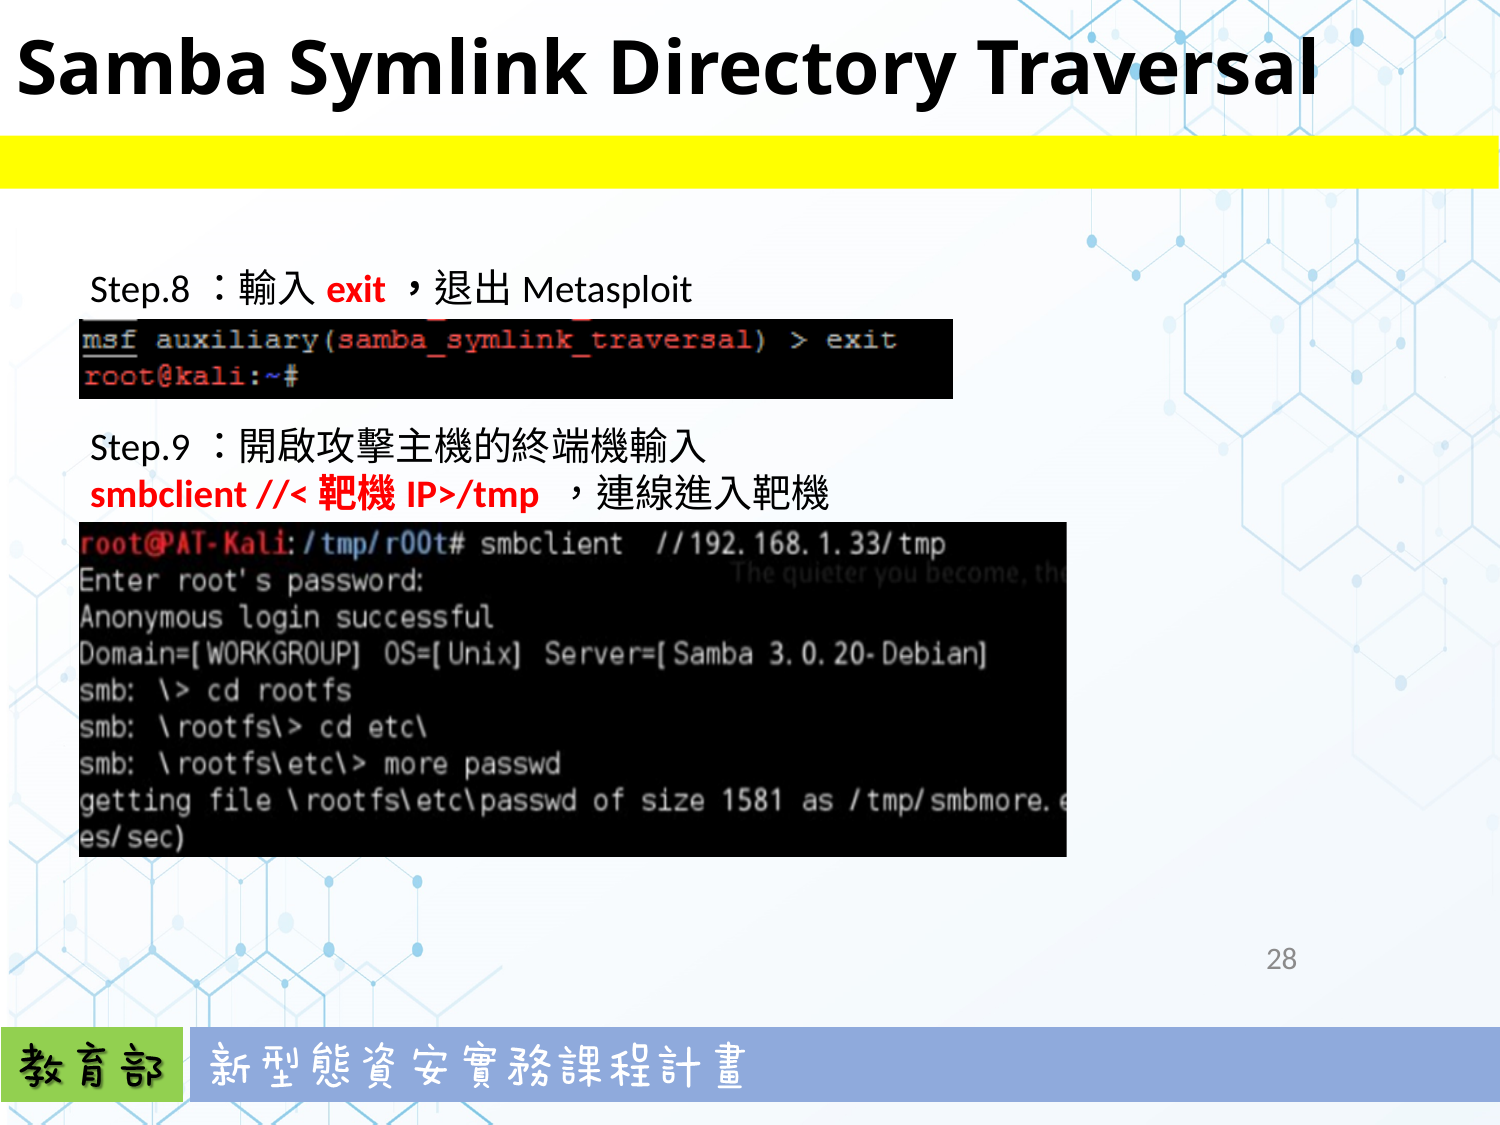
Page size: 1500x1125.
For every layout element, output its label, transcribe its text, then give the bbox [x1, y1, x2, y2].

text_box Step.8：輸入exit，退出Metasploit [79, 258, 1020, 317]
picture [0, 0, 1500, 1125]
text_box [0, 135, 1499, 189]
text_box Samba Symlink Directory Traversal [1, 12, 1336, 117]
slide_number 28 [1237, 925, 1313, 988]
text_box Step.9：開啟攻擊主機的終端機輸入 smbclient //<靶機IP>/tmp ，連線進入靶機 [79, 416, 1020, 521]
